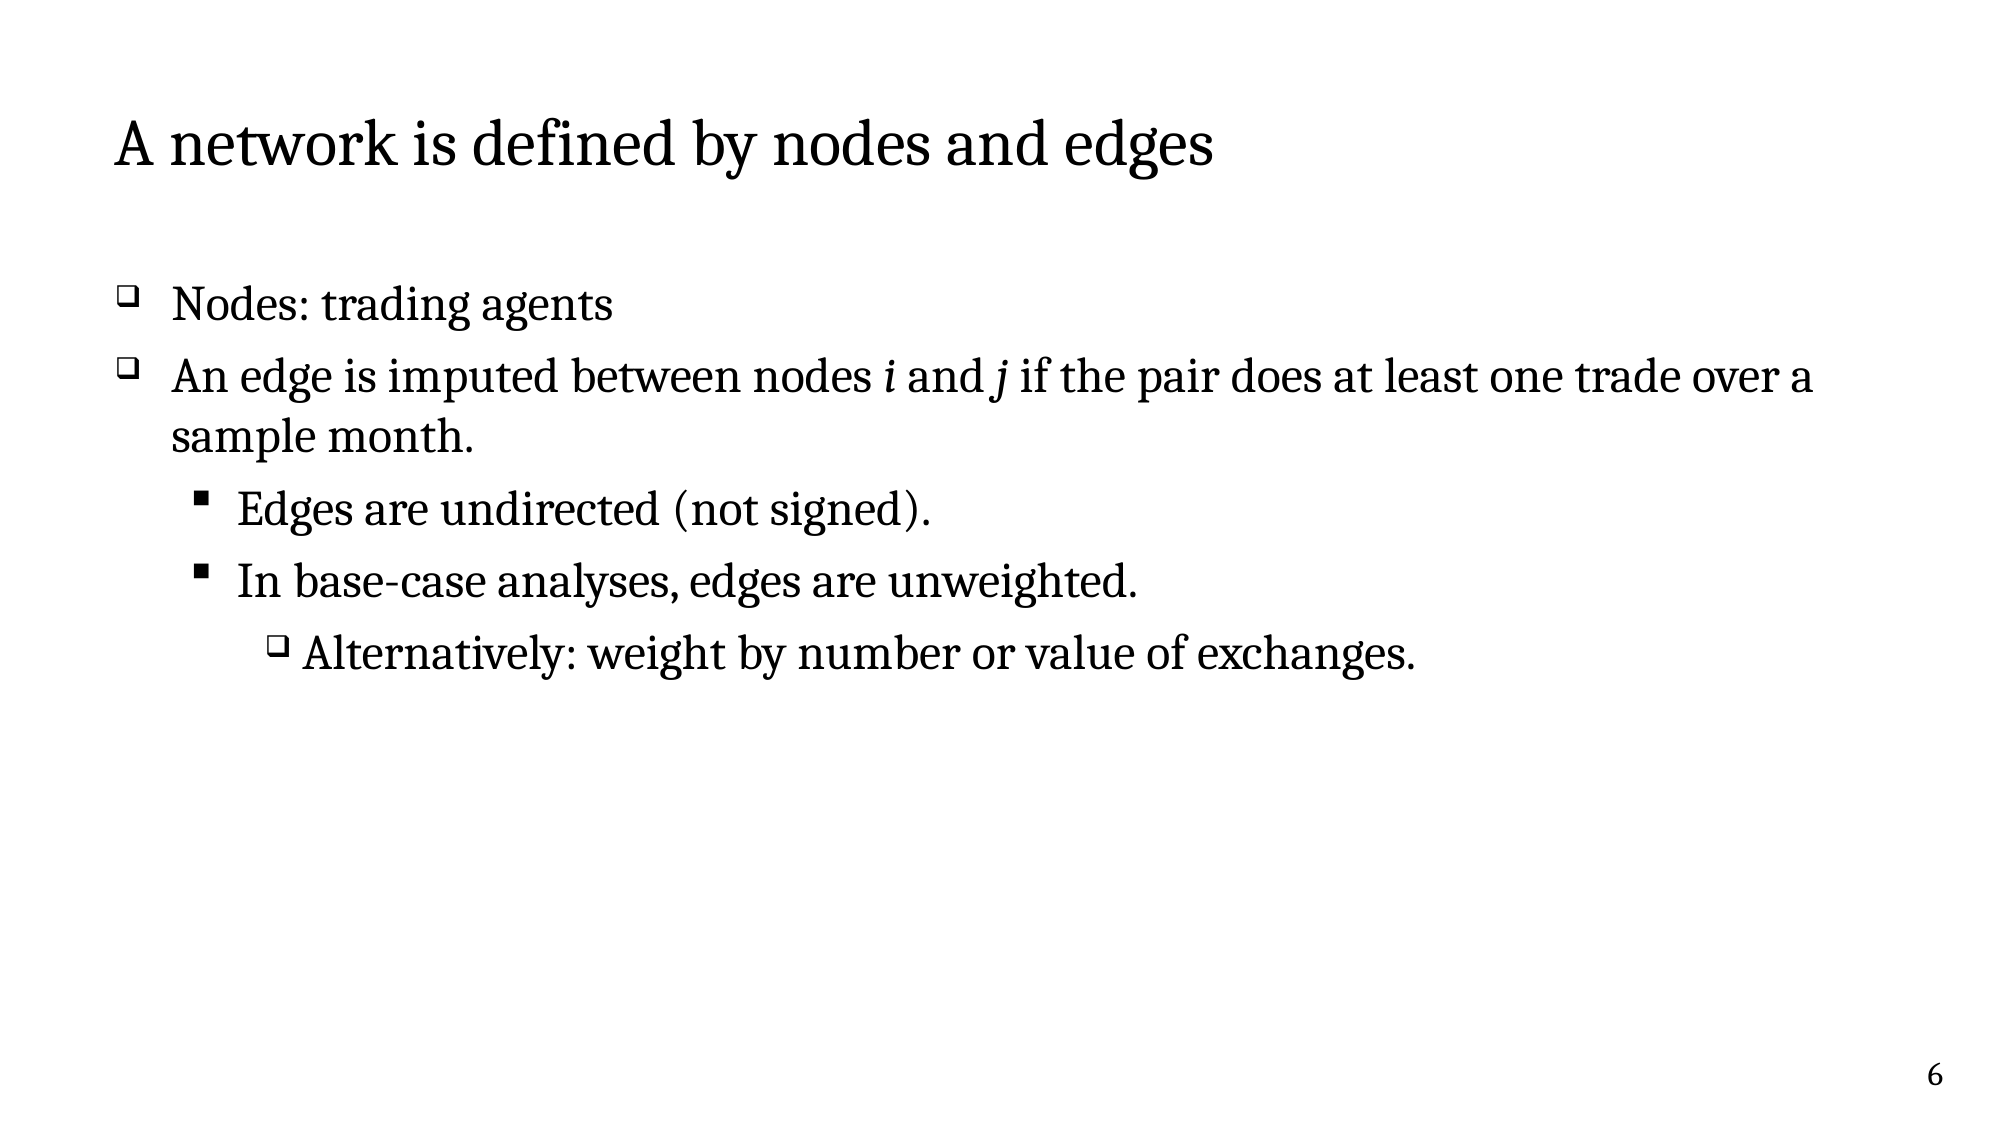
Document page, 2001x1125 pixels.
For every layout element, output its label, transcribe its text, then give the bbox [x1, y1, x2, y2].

slide_number 6 [1904, 1041, 1967, 1104]
list Nodes: trading agents An edge is imputed between nodes i and j if the pair does at least one trade over a sample month. Edges are undirected (not signed). In base-case analyses, edges are unweighted. Alternatively: weight by number or value of exchanges. [99, 262, 1900, 1005]
title A network is defined by nodes and edges [99, 80, 1900, 198]
